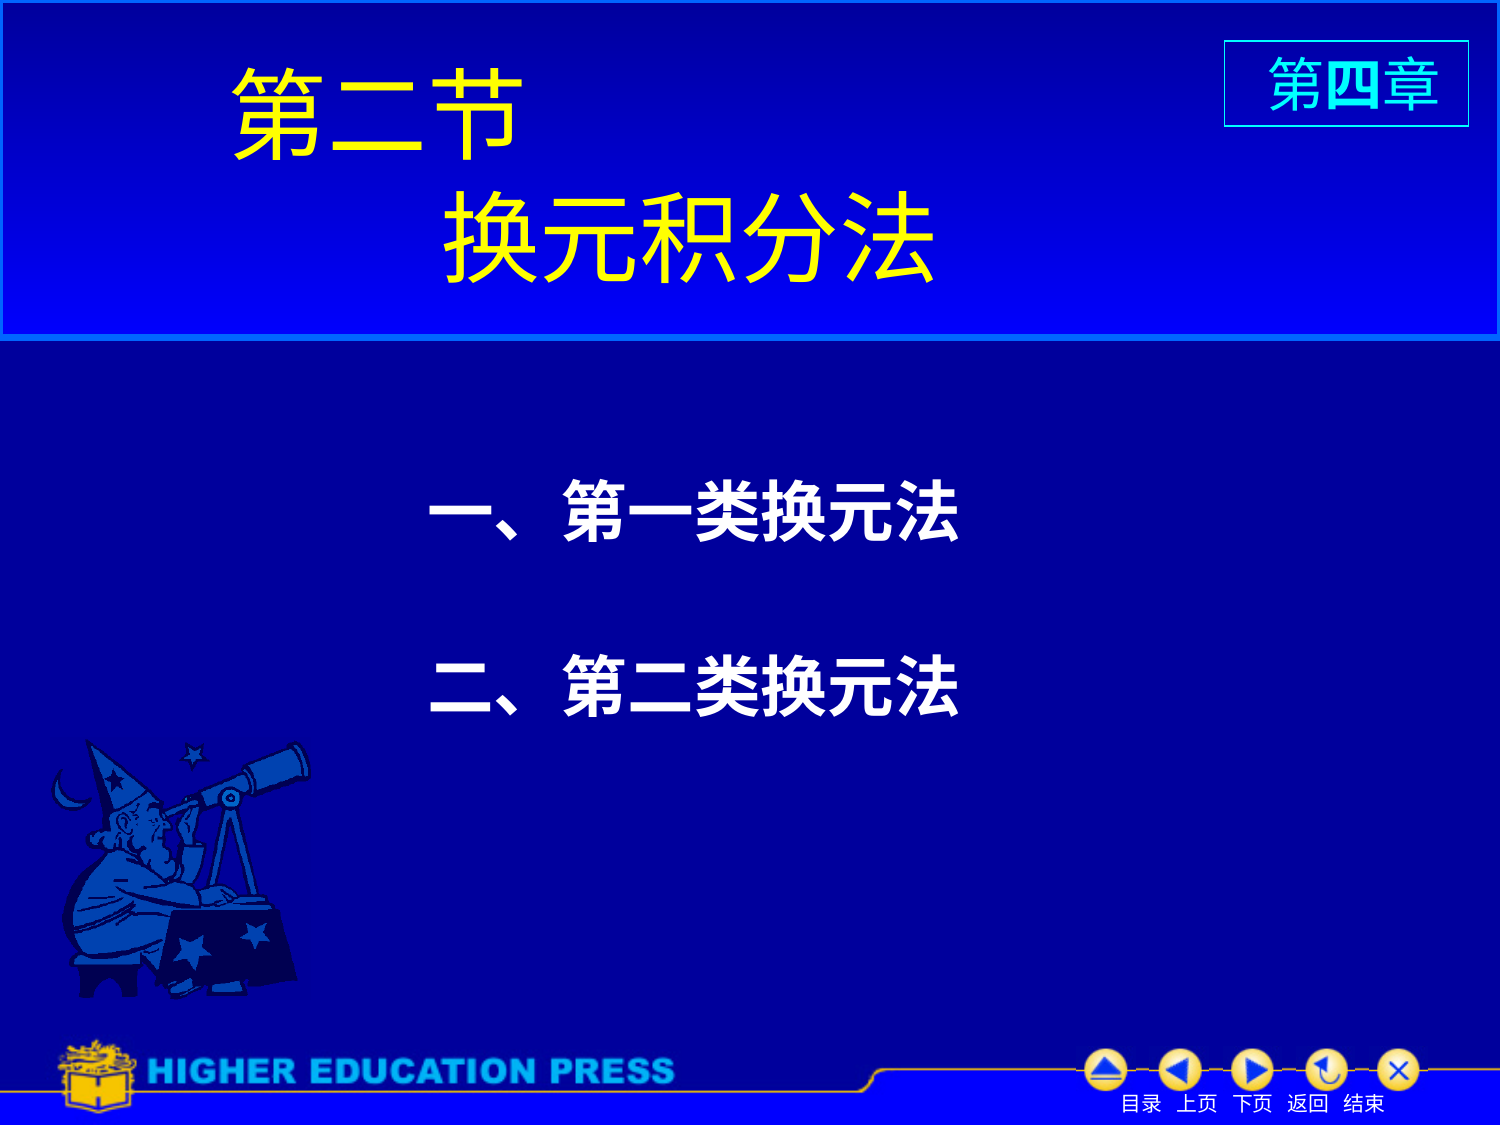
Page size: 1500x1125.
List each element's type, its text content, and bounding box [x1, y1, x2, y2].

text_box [49, 737, 311, 1000]
text_box [0, 0, 1500, 338]
text_box 换元积分法 [425, 167, 955, 303]
title 第二节 [212, 37, 576, 188]
text_box 一、第一类换元法 [412, 462, 1025, 558]
text_box 第四章 [1224, 41, 1469, 126]
picture [0, 338, 1500, 1125]
text_box 二、第二类换元法 [412, 637, 1000, 733]
